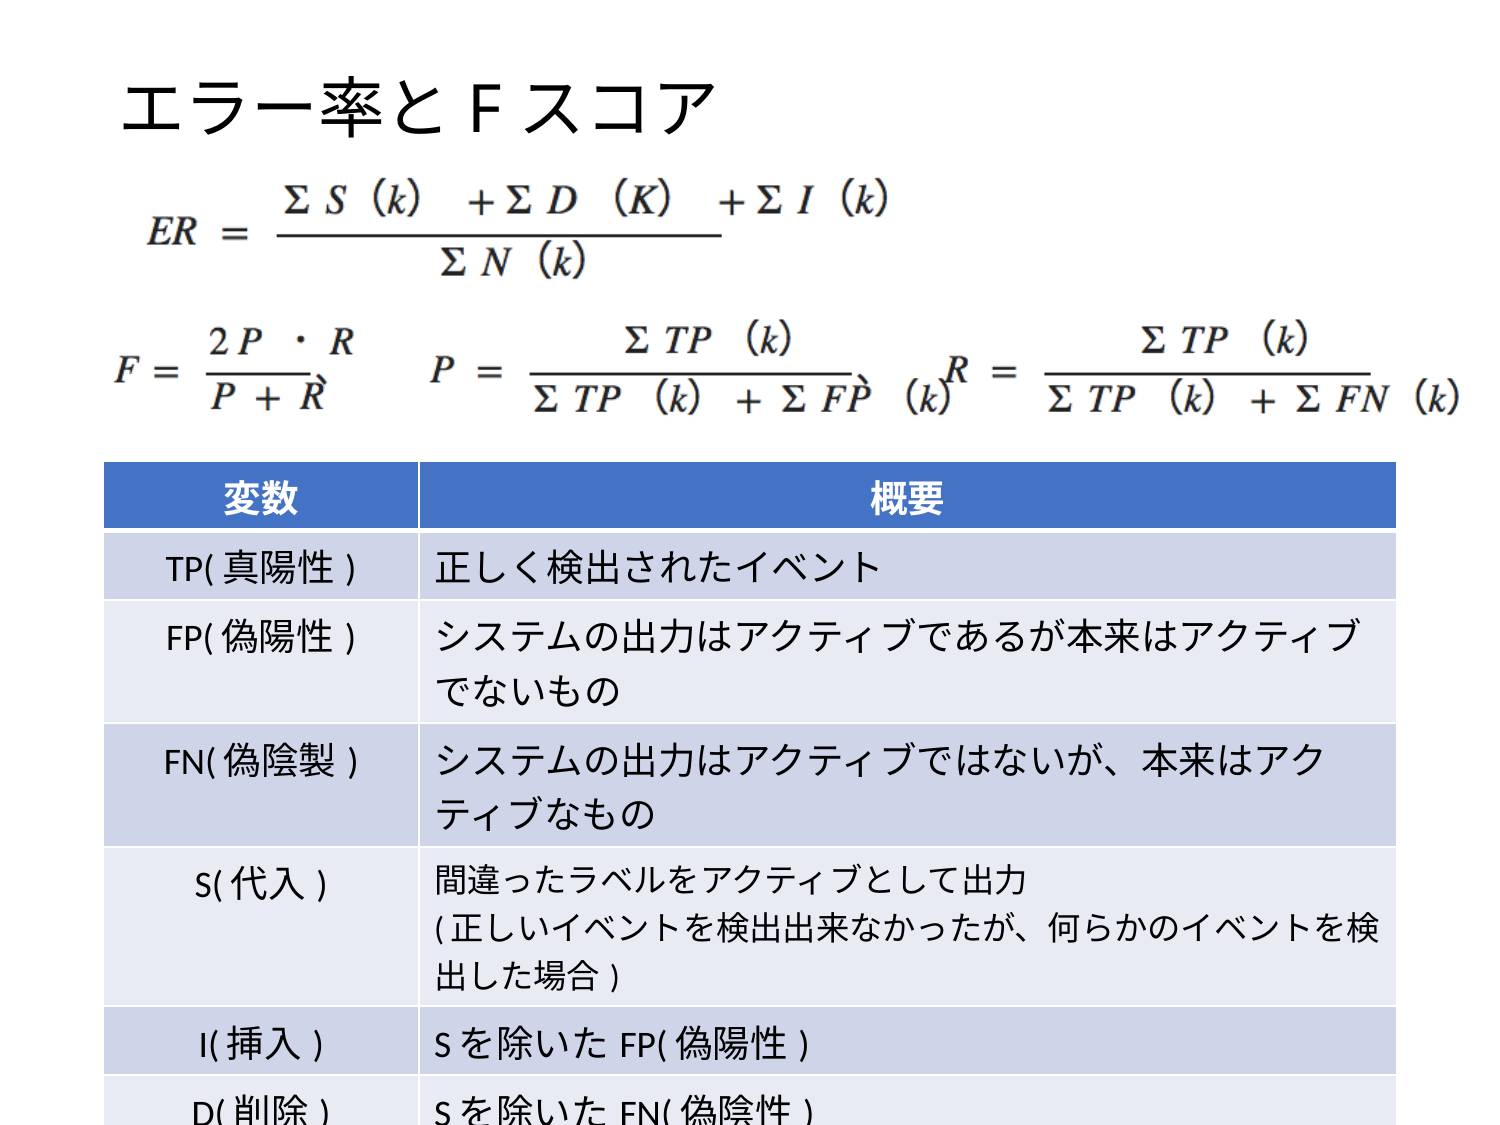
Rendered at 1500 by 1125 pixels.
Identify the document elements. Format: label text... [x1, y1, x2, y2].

title エラー率とFスコア [103, 59, 1397, 163]
table_header 変数 [104, 462, 418, 528]
table_cell 間違ったラベルをアクティブとして出力 (正しいイベントを検出出来なかったが、何らかのイベントを検出した場合) [420, 848, 1396, 1005]
table_cell 正しく検出されたイベント [420, 533, 1396, 599]
table_cell S(代入) [104, 848, 418, 1005]
table_cell I(挿入) [104, 1007, 418, 1074]
table_header 概要 [420, 462, 1396, 528]
table_cell システムの出力はアクティブであるが本来はアクティブでないもの [420, 601, 1396, 722]
table_cell Sを除いたFP(偽陽性) [420, 1007, 1396, 1074]
table_cell D(削除) [104, 1076, 418, 1125]
table_cell TP(真陽性) [104, 533, 418, 599]
table_cell FP(偽陽性) [104, 601, 418, 722]
table_cell システムの出力はアクティブではないが、本来はアクティブなもの [420, 724, 1396, 846]
table_cell Sを除いたFN(偽陰性) [420, 1076, 1396, 1125]
table_cell FN(偽陰製) [104, 724, 418, 846]
picture [103, 162, 1470, 462]
